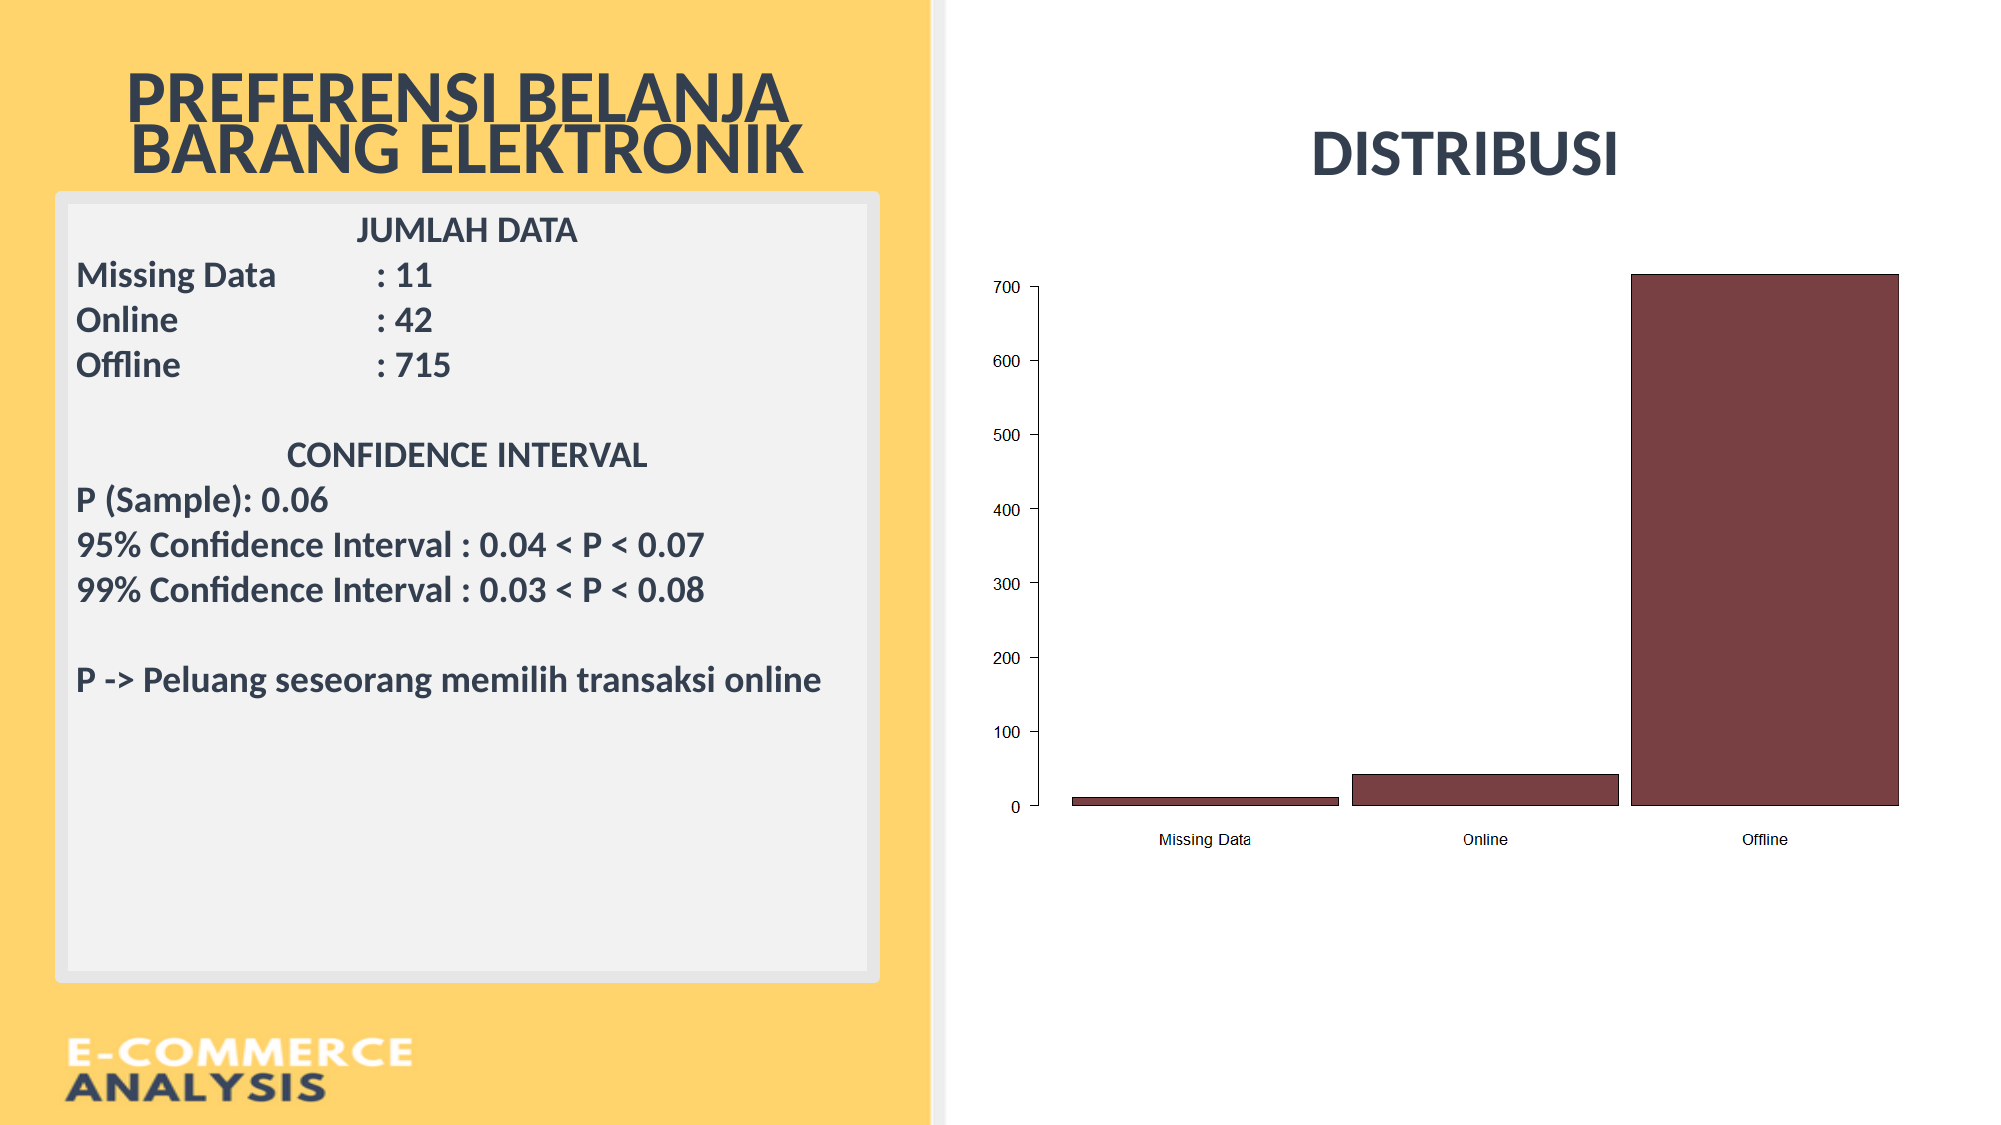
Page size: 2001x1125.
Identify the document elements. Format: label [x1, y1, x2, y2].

list [0, 0, 2000, 1125]
picture [961, 197, 1971, 907]
